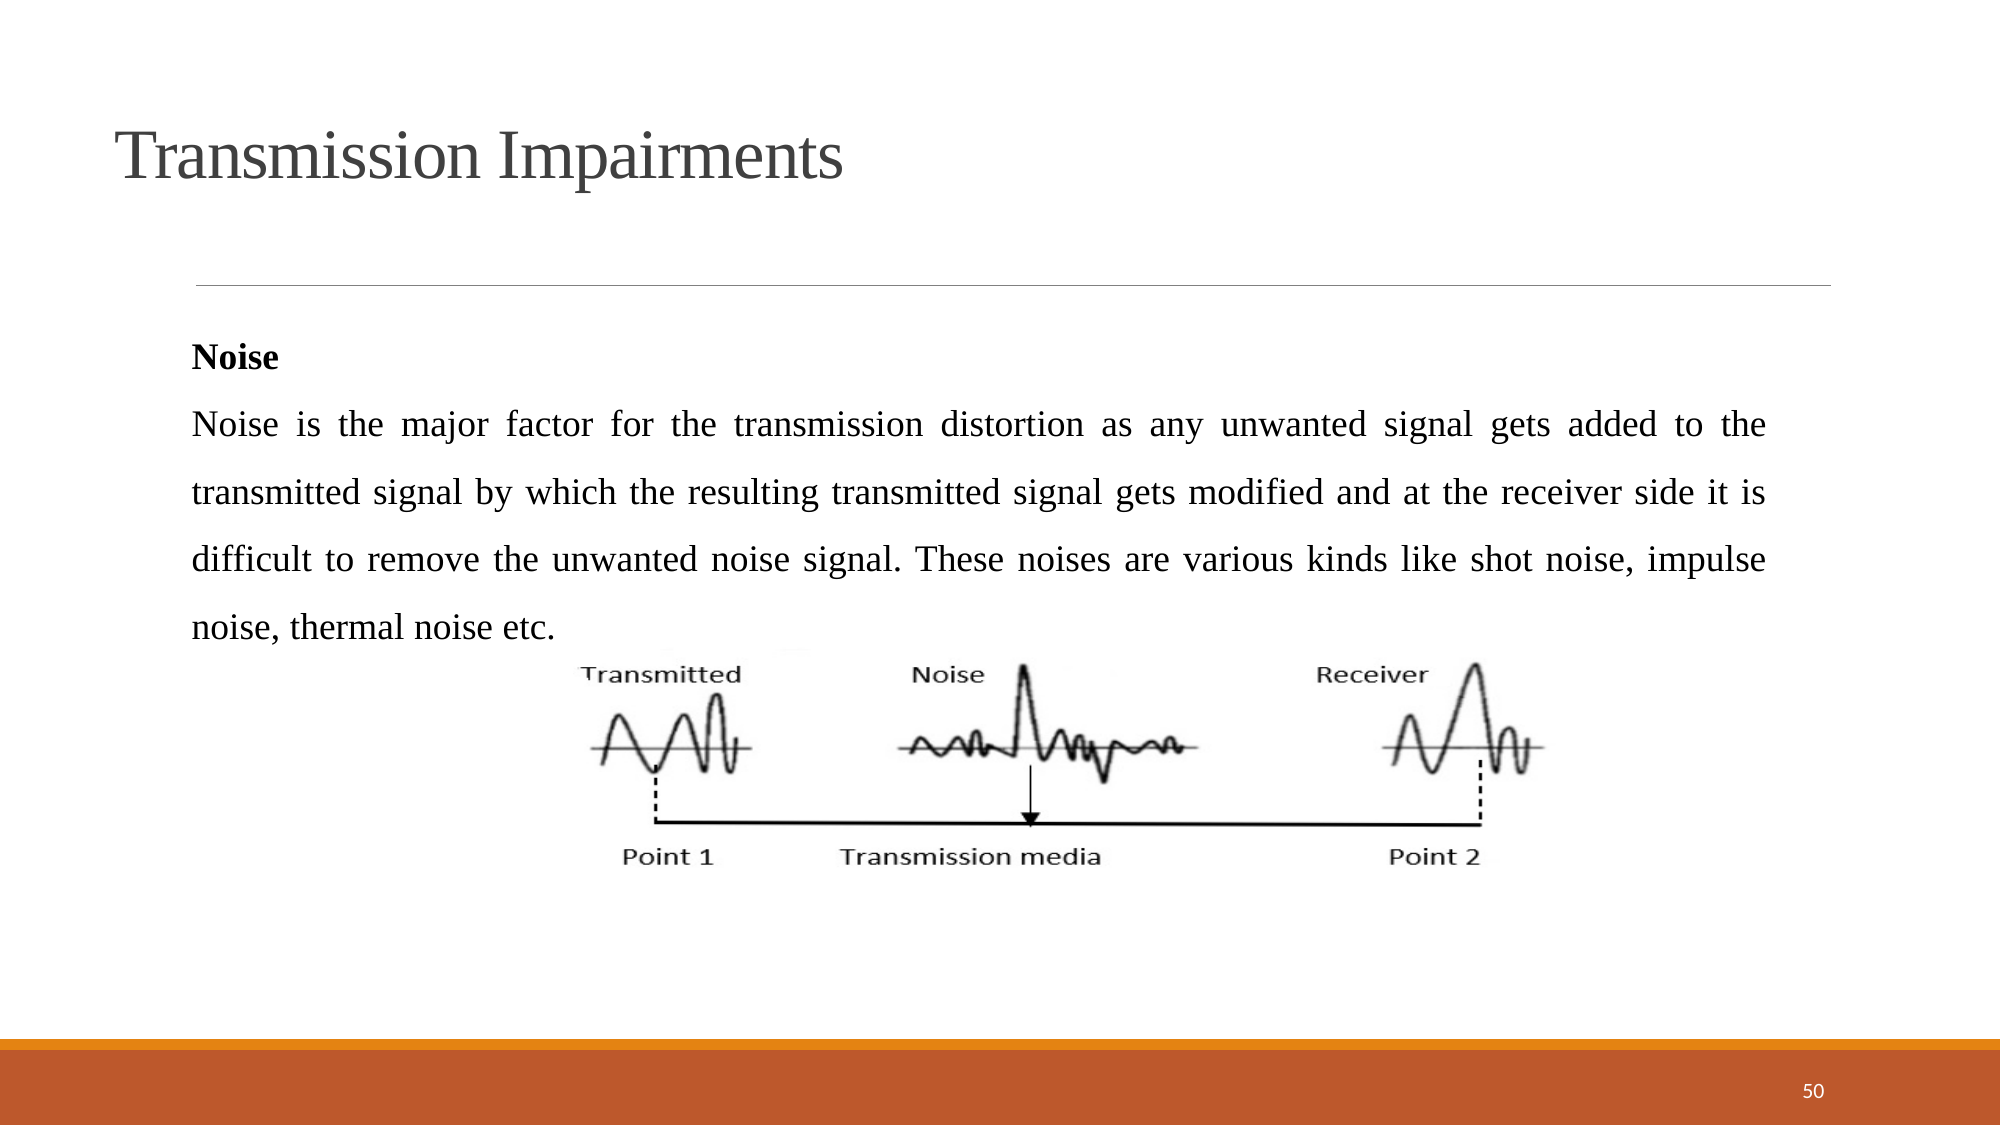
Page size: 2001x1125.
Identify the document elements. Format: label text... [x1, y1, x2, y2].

text_box Noise Noise is the major factor for the transmission distortion as any unwanted signal gets added to the transmitted signal by which the resulting transmitted signal gets modified and at the receiver side it is difficult to remove the unwanted noise signal. These noises are various kinds like shot noise, impulse noise, thermal noise etc. [176, 301, 1784, 790]
slide_number 50 [1624, 1059, 1840, 1120]
text_box Transmission Impairments [99, 59, 1946, 201]
picture [573, 591, 1559, 1017]
